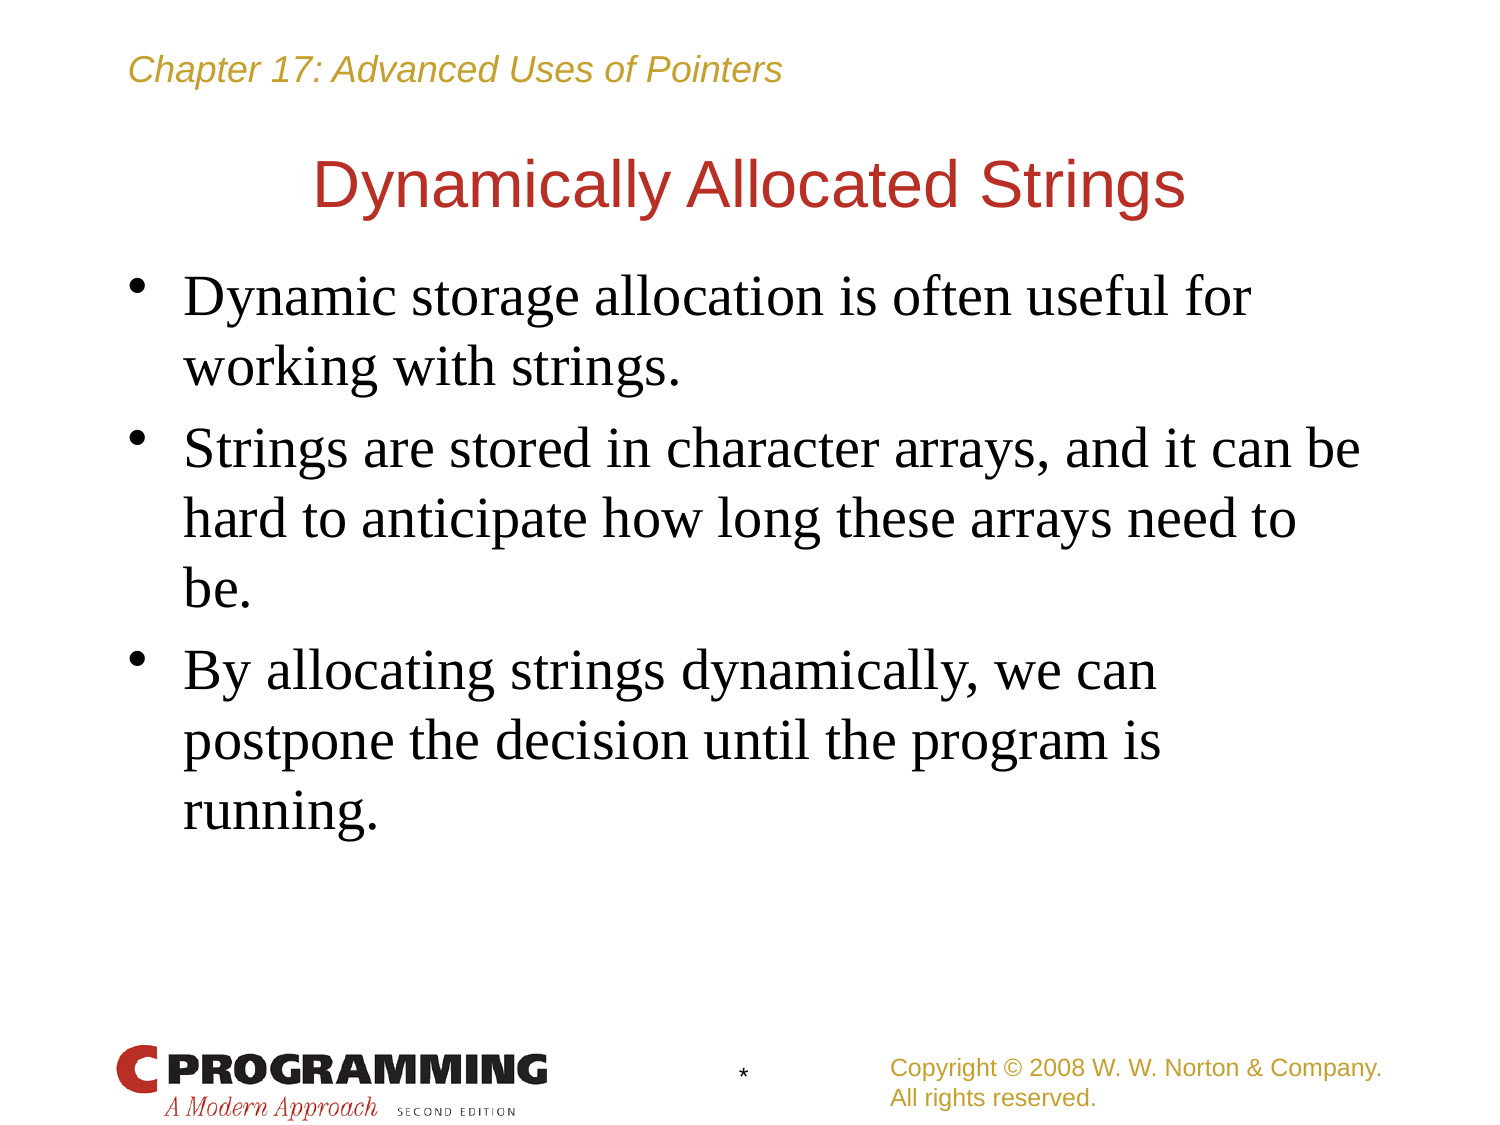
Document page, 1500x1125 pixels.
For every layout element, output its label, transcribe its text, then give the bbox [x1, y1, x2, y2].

list Dynamic storage allocation is often useful for working with strings. Strings are stored in character arrays, and it can be hard to anticipate how long these arrays need to be. By allocating strings dynamically, we can postpone the decision until the program is running. [112, 249, 1388, 1038]
text_box Copyright © 2008 W. W. Norton & Company. All rights reserved. [874, 1043, 1388, 1119]
picture [112, 1041, 550, 1123]
text_box * [687, 1050, 800, 1100]
title Dynamically Allocated Strings [112, 125, 1388, 238]
